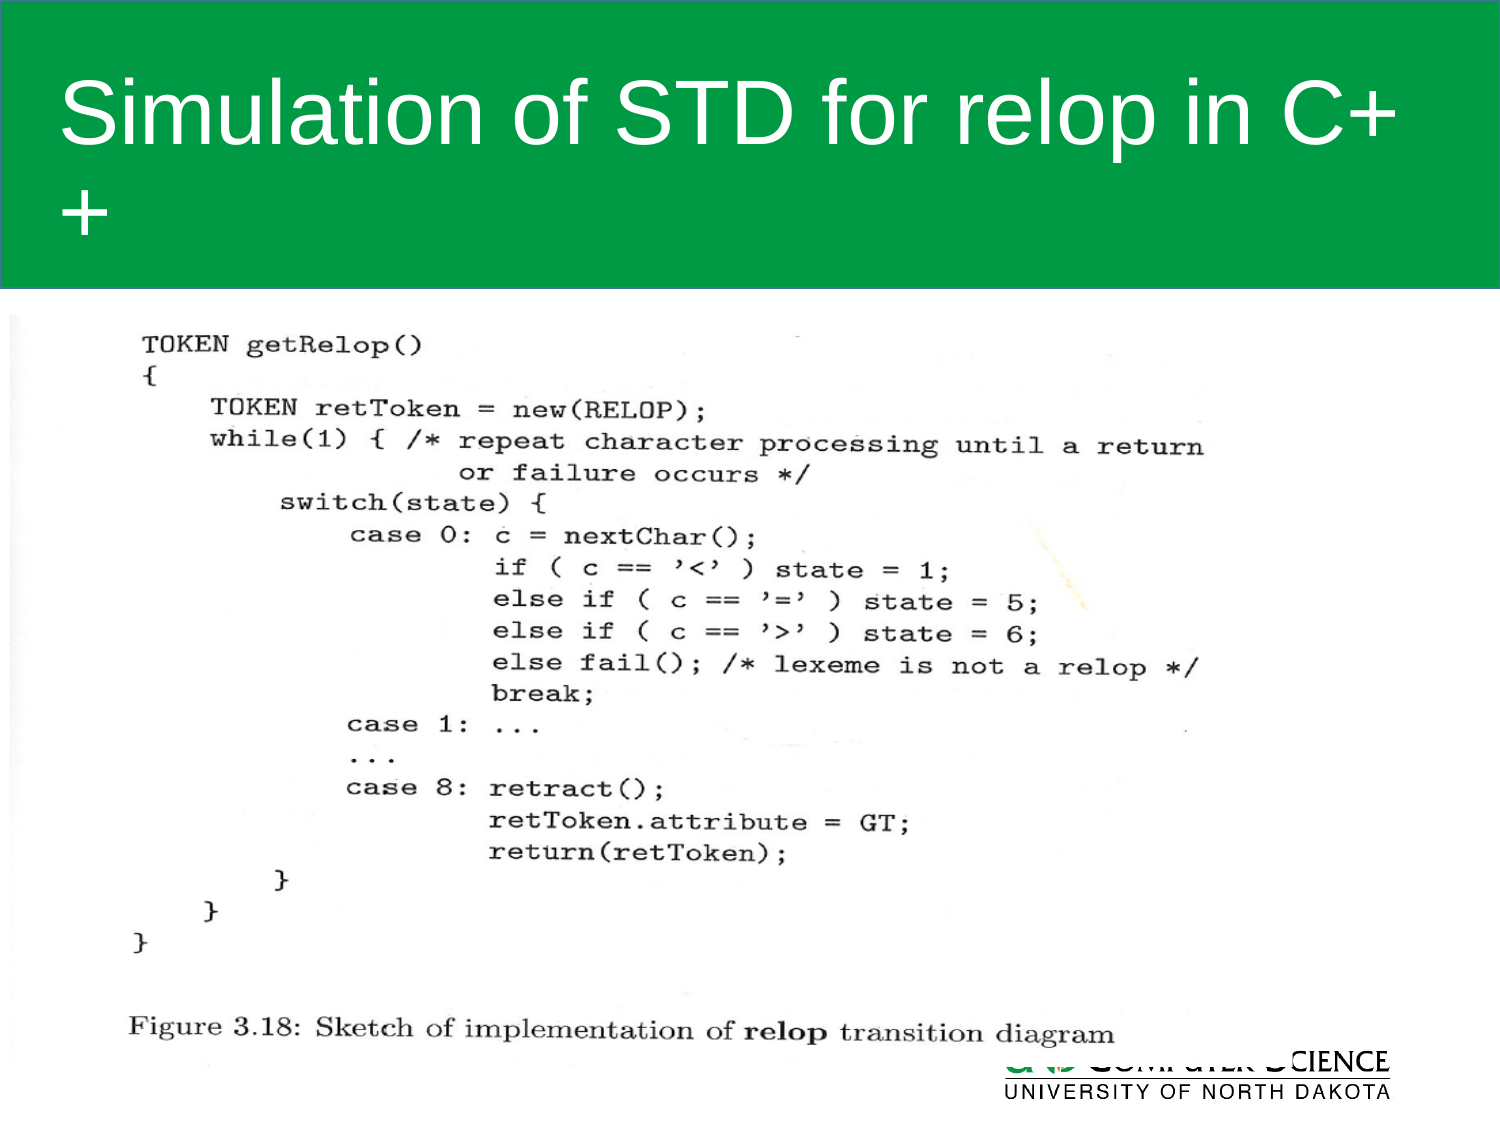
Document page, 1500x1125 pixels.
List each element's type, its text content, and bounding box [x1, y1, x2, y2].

title Simulation of STD for relop in C++ [43, 55, 1431, 274]
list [9, 315, 1293, 1067]
picture [999, 1034, 1397, 1104]
